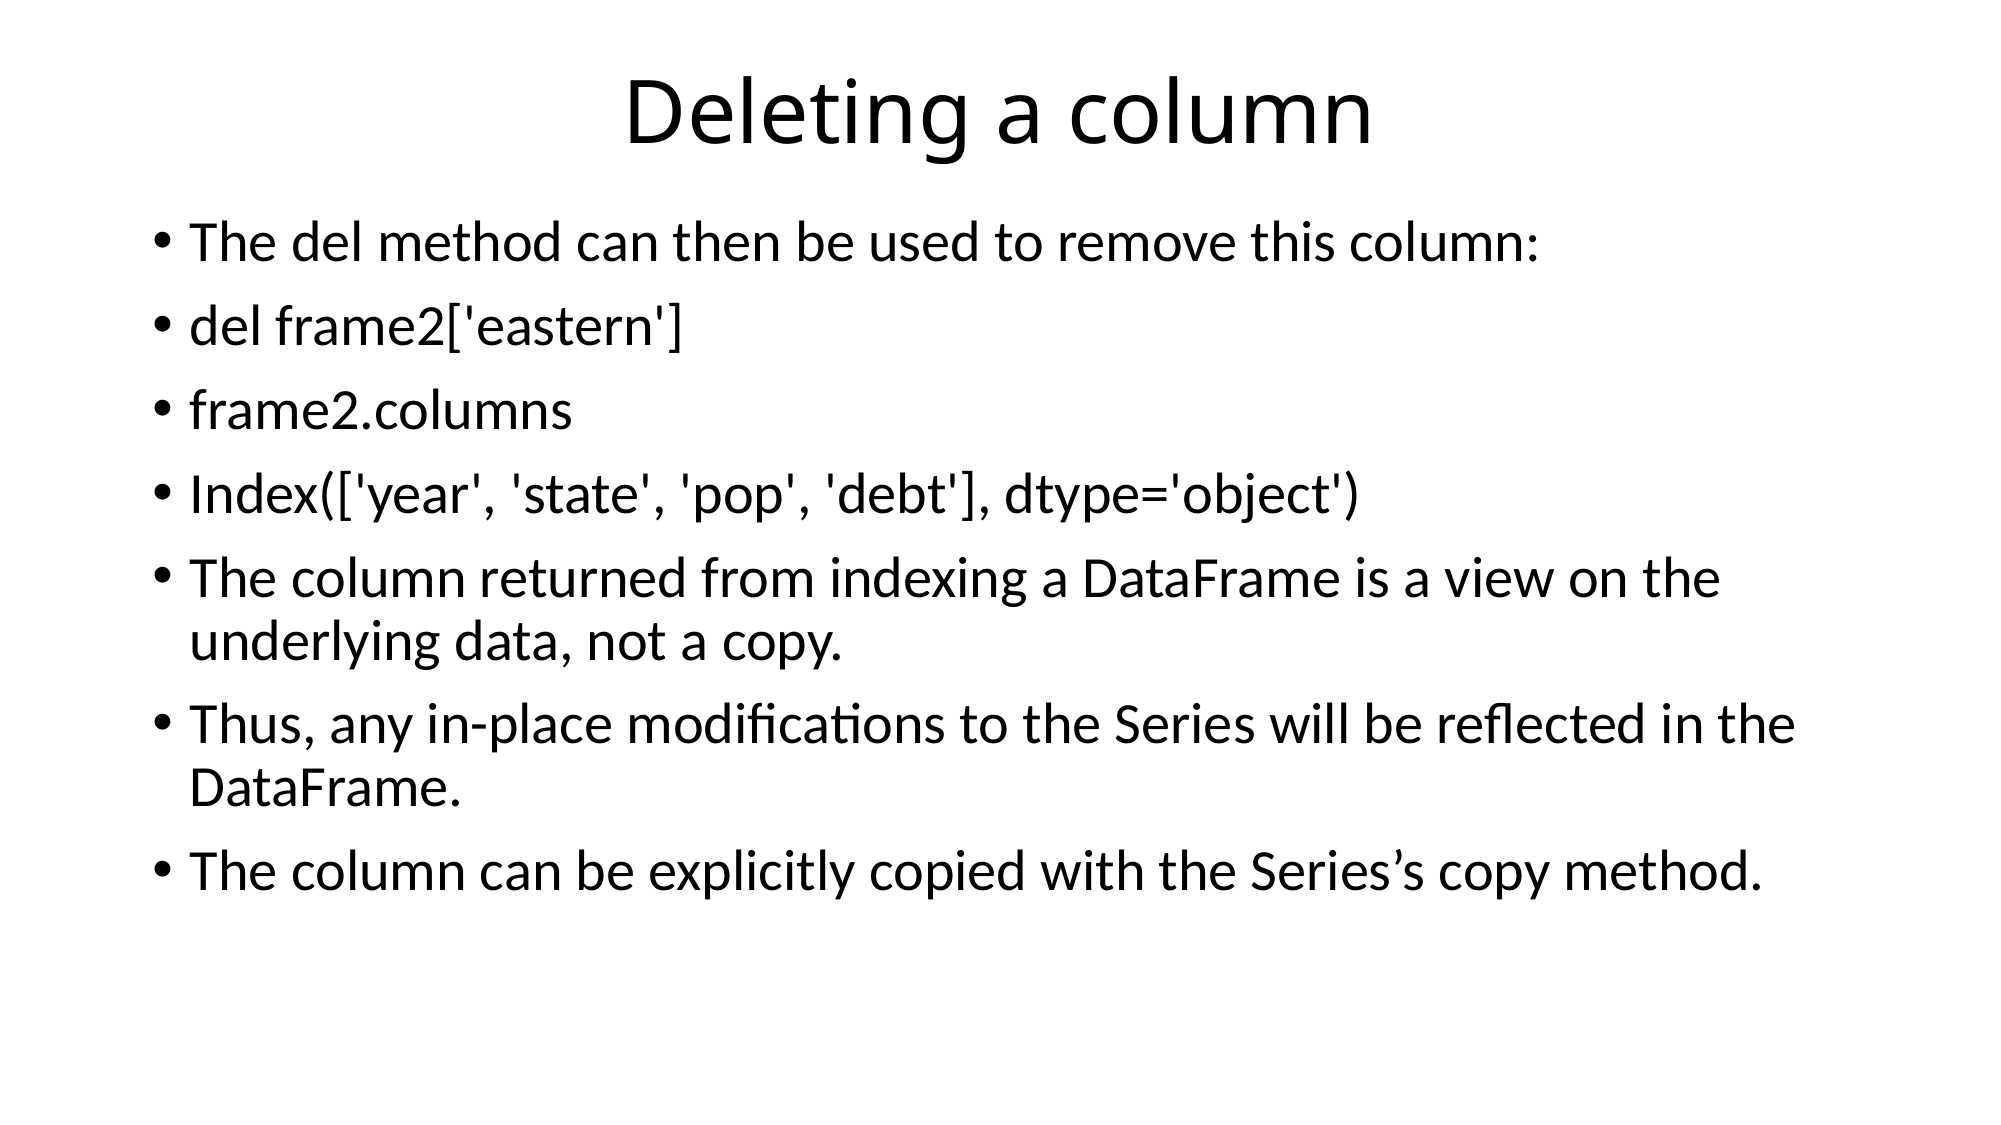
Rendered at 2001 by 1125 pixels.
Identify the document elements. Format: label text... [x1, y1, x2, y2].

list The del method can then be used to remove this column: del frame2['eastern'] frame2.columns Index(['year', 'state', 'pop', 'debt'], dtype='object') The column returned from indexing a DataFrame is a view on the underlying data, not a copy. Thus, any in-place modifications to the Series will be reflected in the DataFrame. The column can be explicitly copied with the Series’s copy method. [137, 204, 1863, 1014]
title Deleting a column [137, 59, 1863, 171]
